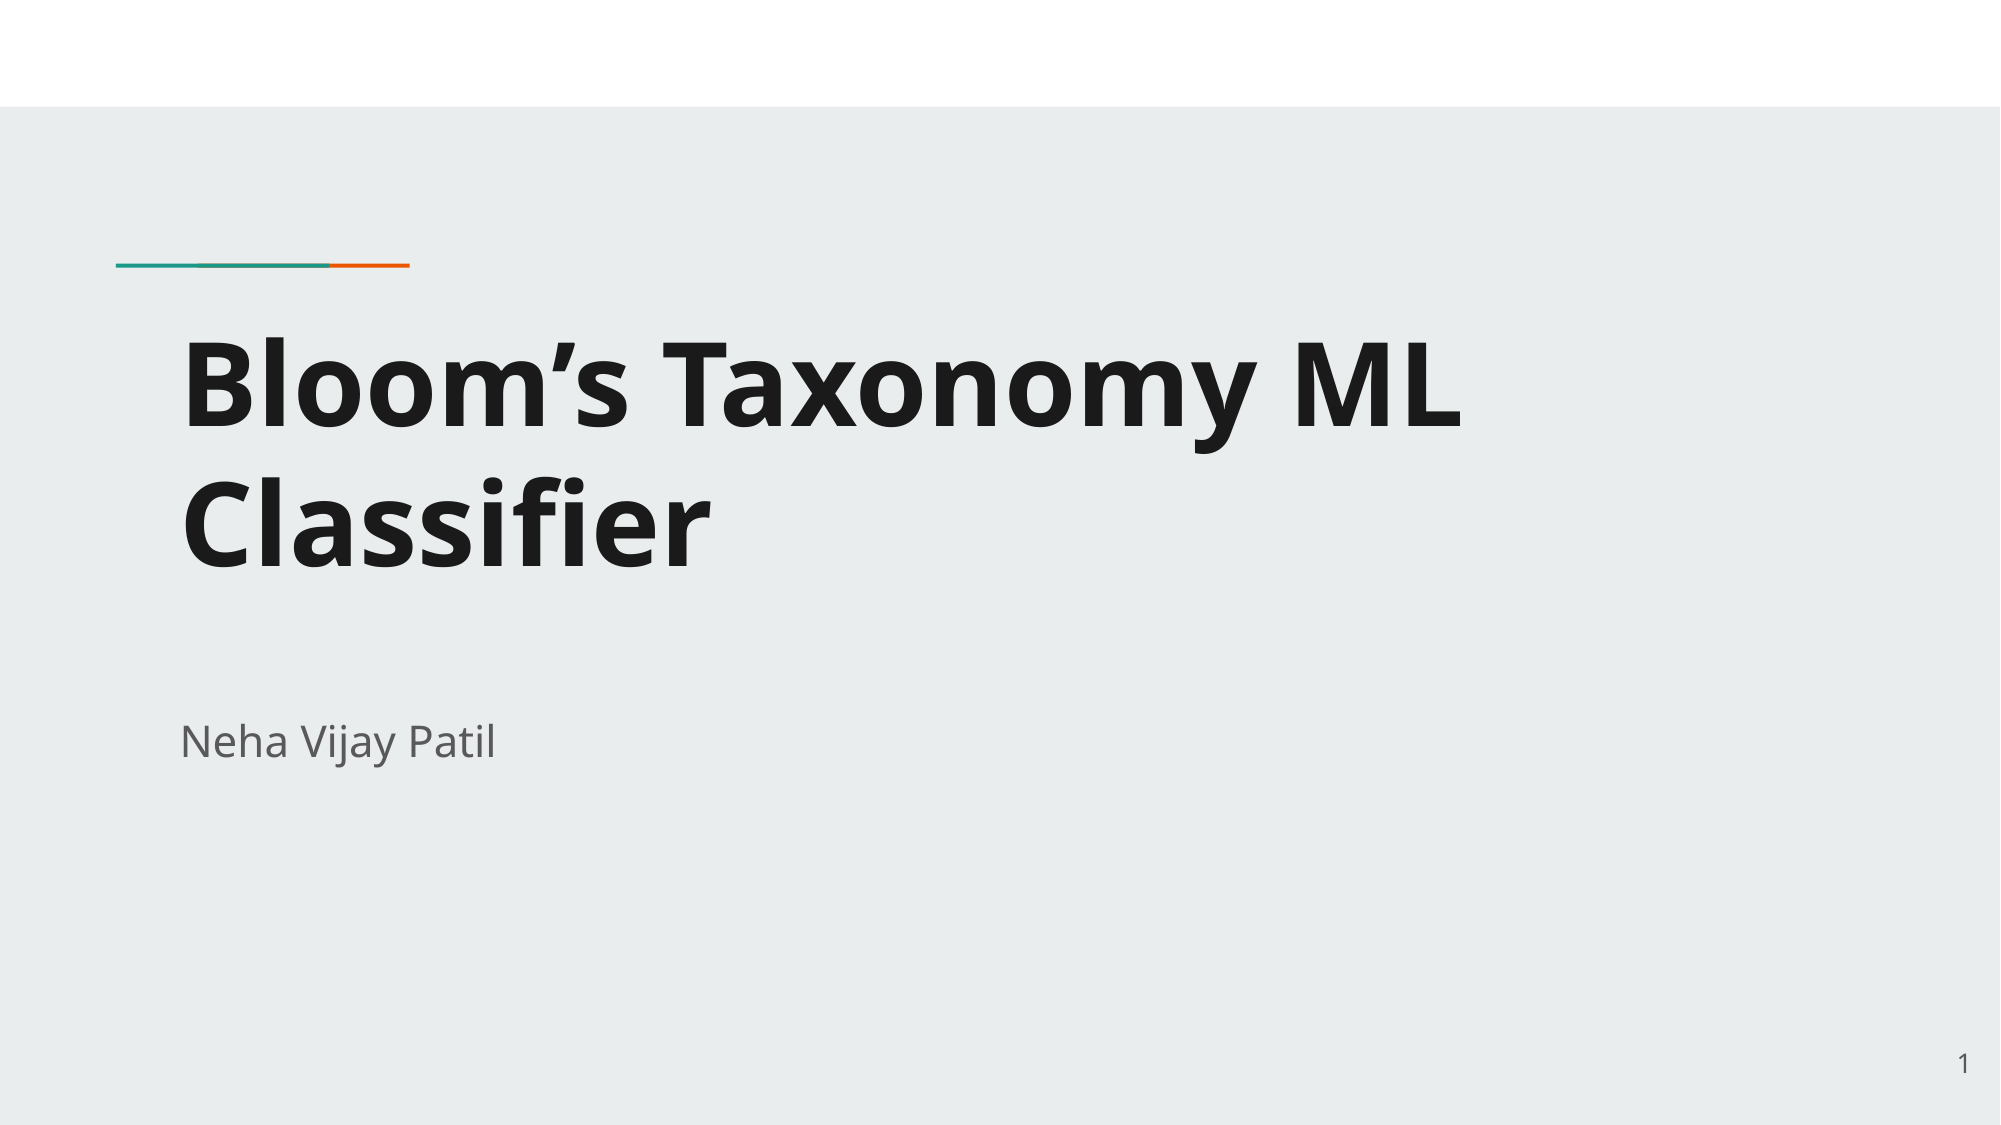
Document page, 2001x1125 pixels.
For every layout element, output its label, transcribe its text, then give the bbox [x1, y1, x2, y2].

subtitle Neha Vijay Patil [159, 693, 1842, 813]
slide_number 1 [1867, 1038, 1988, 1125]
title Bloom’s Taxonomy ML Classifier [159, 289, 1842, 654]
